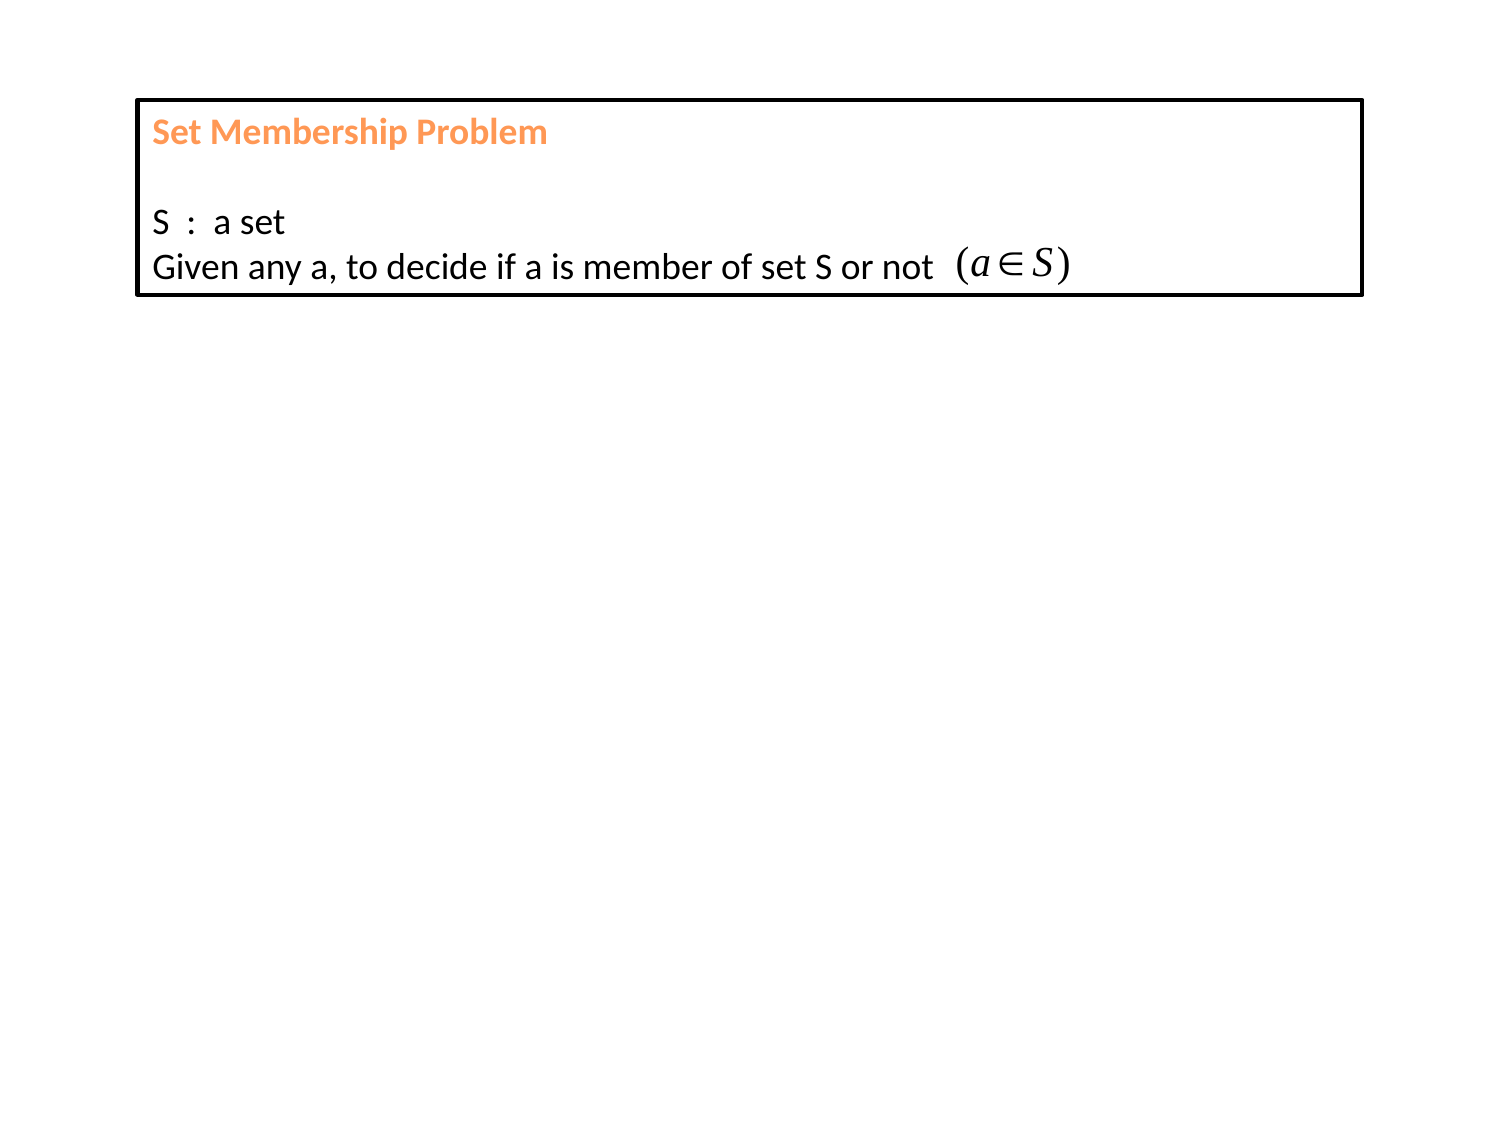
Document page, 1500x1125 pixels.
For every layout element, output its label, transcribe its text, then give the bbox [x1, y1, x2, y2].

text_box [949, 237, 1078, 295]
text_box Set Membership Problem S : a set Given any a, to decide if a is member of set S or not [135, 98, 1364, 297]
